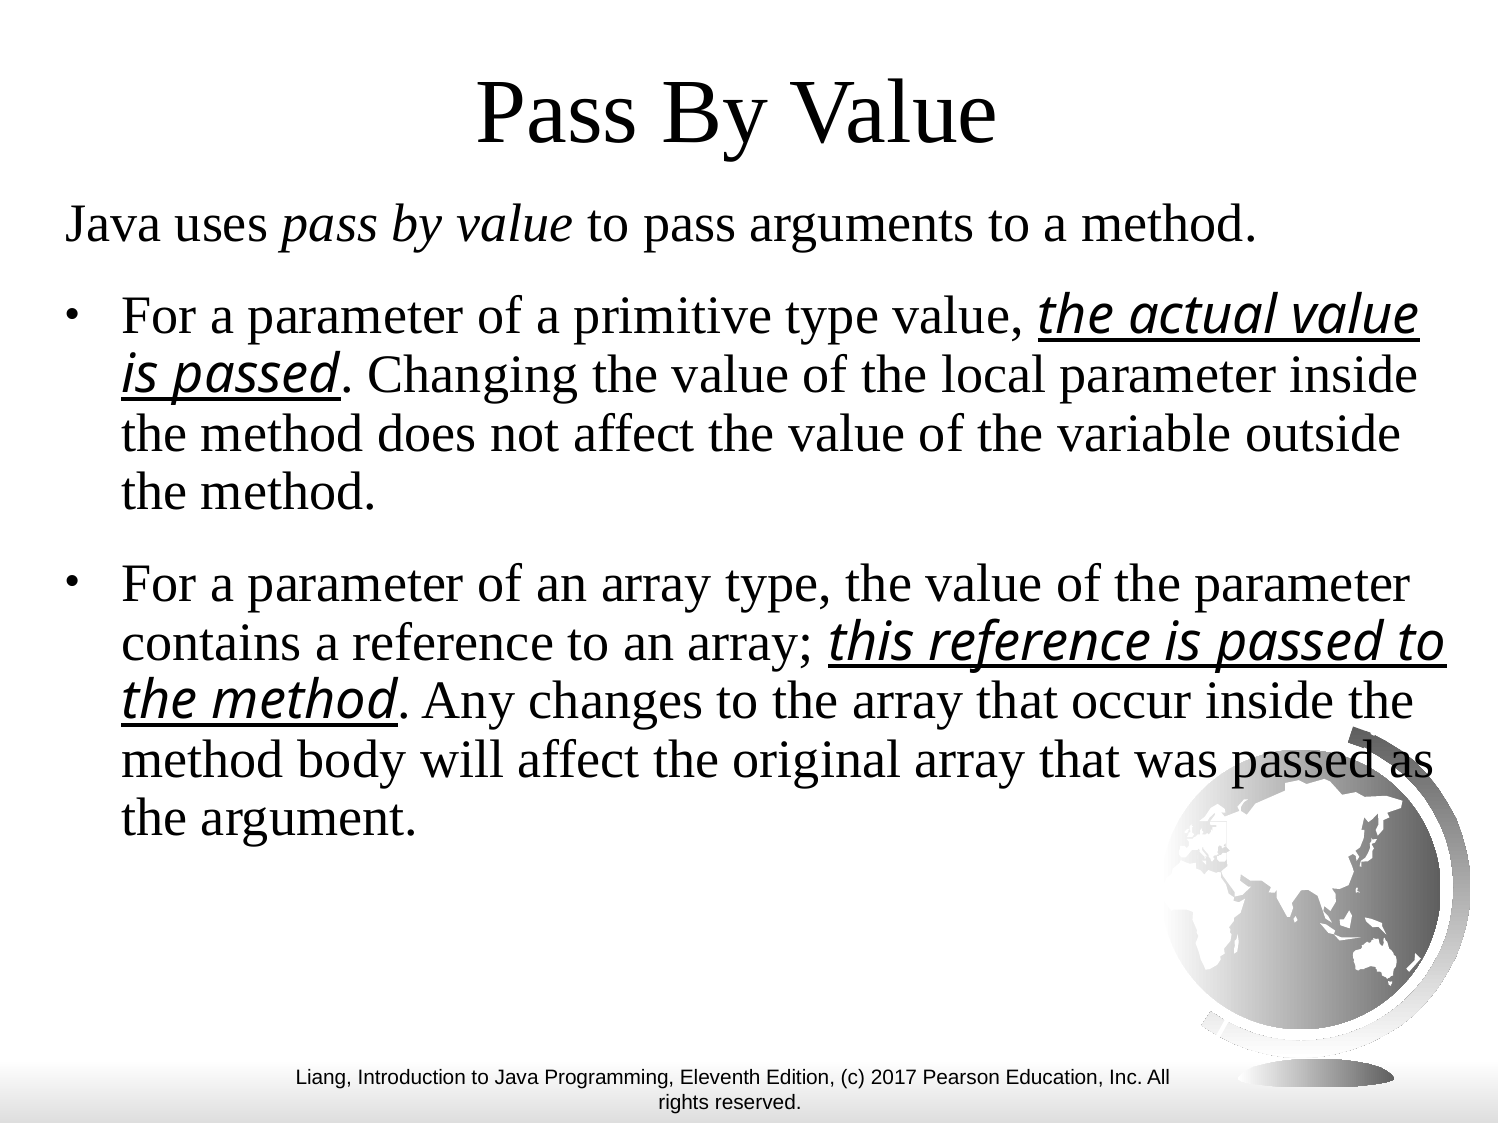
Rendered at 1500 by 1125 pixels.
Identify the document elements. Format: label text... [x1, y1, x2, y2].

title Pass By Value [99, 37, 1375, 175]
slide_number [1074, 1063, 1388, 1125]
list Java uses pass by value to pass arguments to a method. For a parameter of a primitive type value, the actual value is passed. Changing the value of the local parameter inside the method does not affect the value of the variable outside the method. For a parameter of an array type, the value of the parameter contains a reference to an array; this reference is passed to the method. Any changes to the array that occur inside the method body will affect the original array that was passed as the argument. [50, 187, 1475, 1063]
